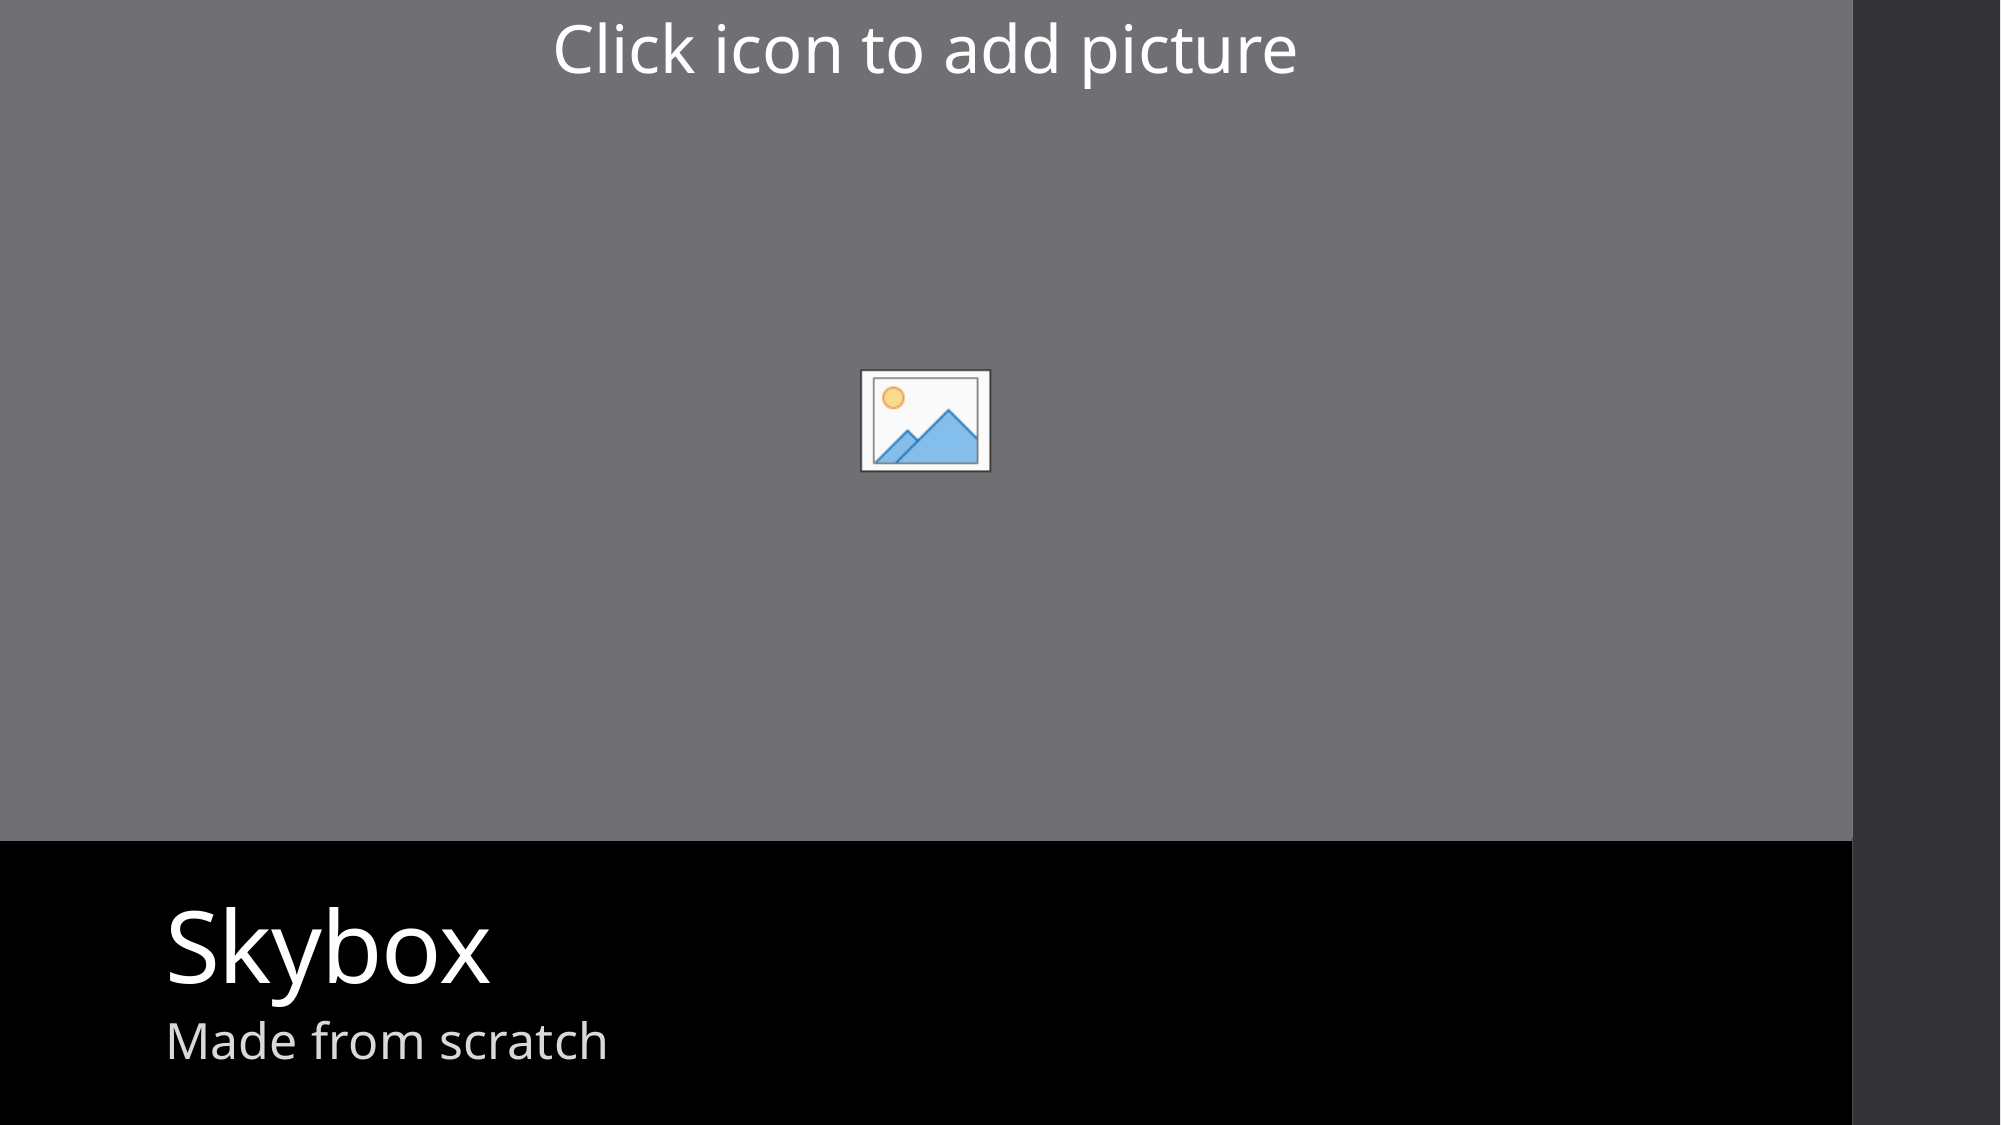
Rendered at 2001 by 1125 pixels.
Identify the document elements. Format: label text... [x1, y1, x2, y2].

title Skybox [150, 862, 1788, 1002]
list Made from scratch [150, 1002, 1788, 1100]
picture [0, 0, 1853, 842]
